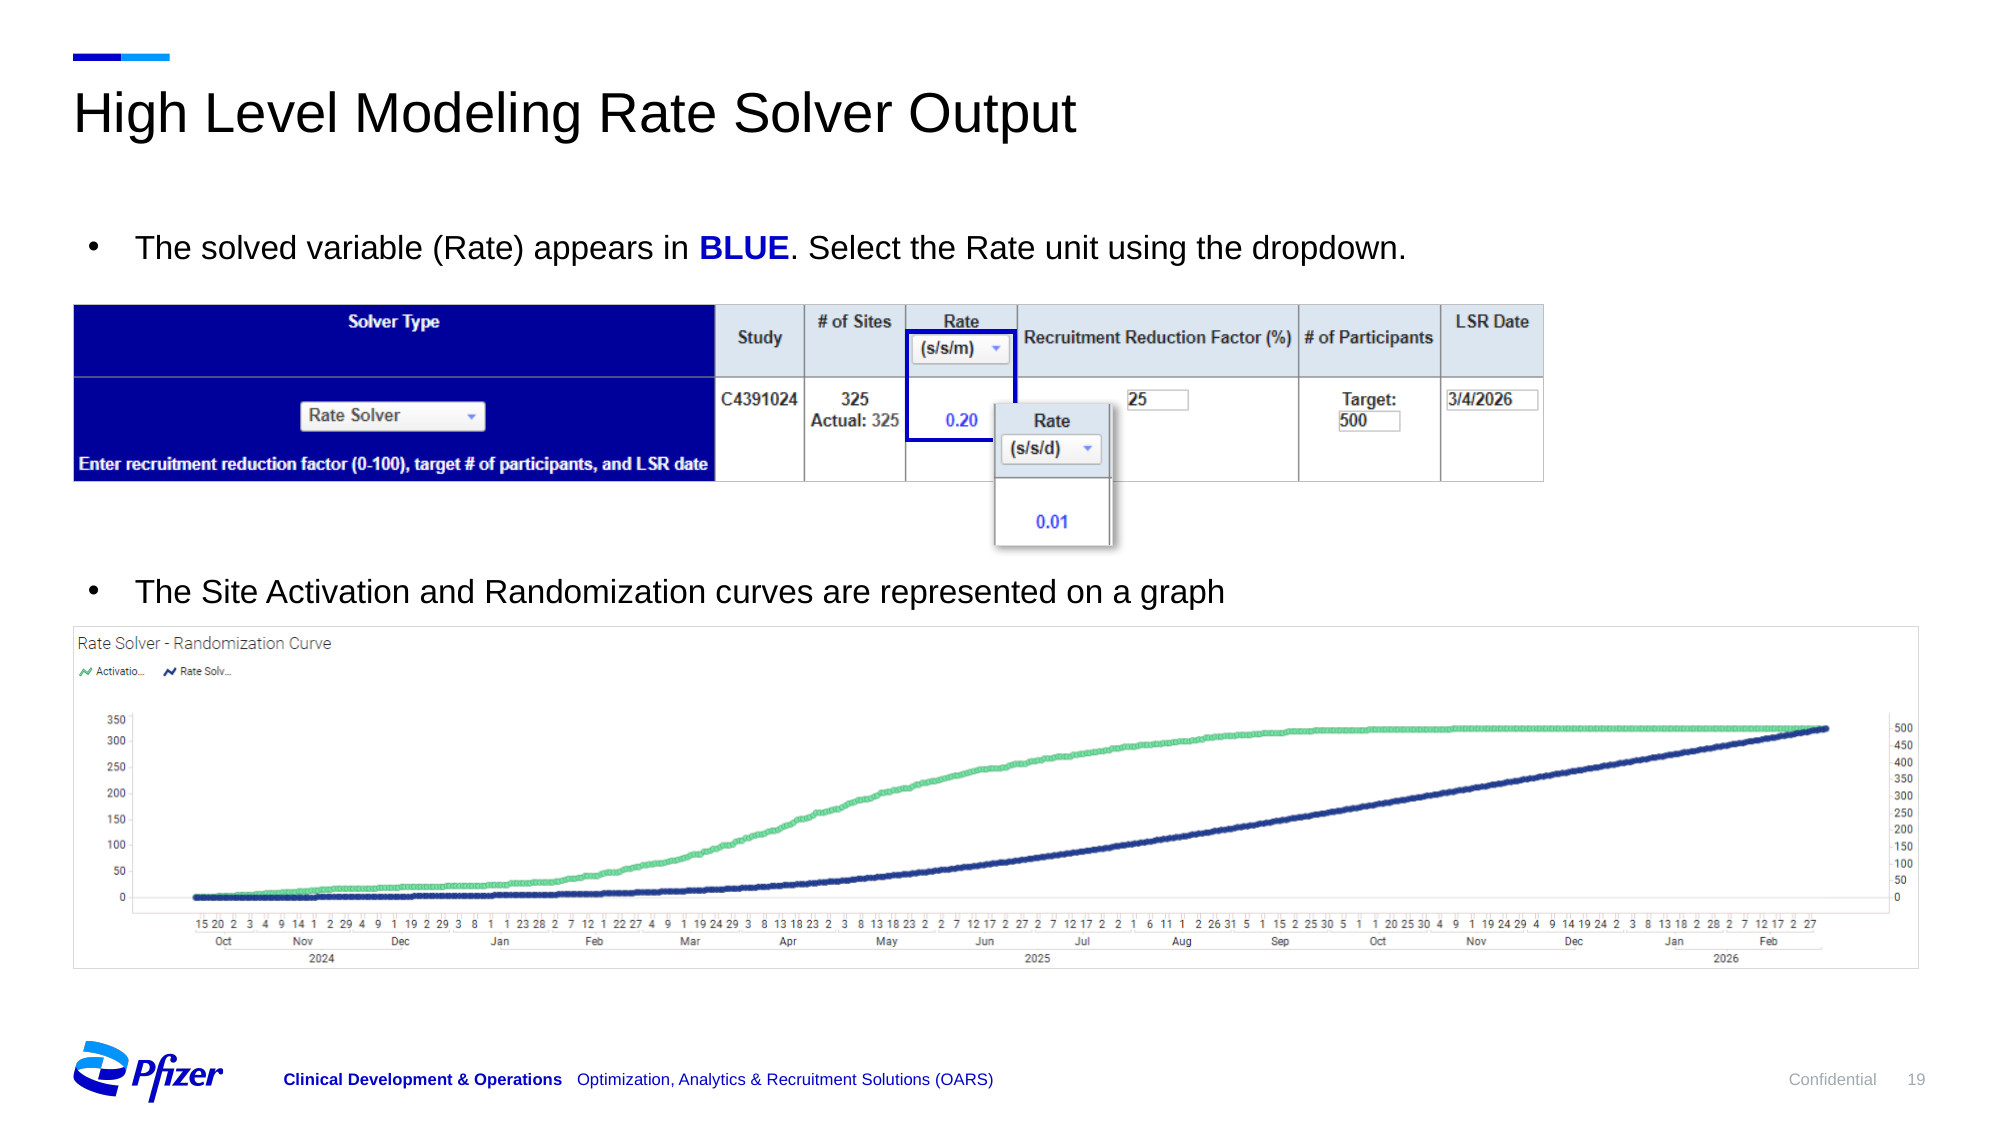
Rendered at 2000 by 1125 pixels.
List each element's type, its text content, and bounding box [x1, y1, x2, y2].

picture [72, 625, 1919, 970]
text_box The solved variable (Rate) appears in BLUE. Select the Rate unit using the dropdown. [73, 218, 1702, 274]
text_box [72, 303, 1544, 547]
title High Level Modeling Rate Solver Output [73, 79, 1926, 219]
text_box The Site Activation and Randomization curves are represented on a graph [73, 562, 1937, 670]
